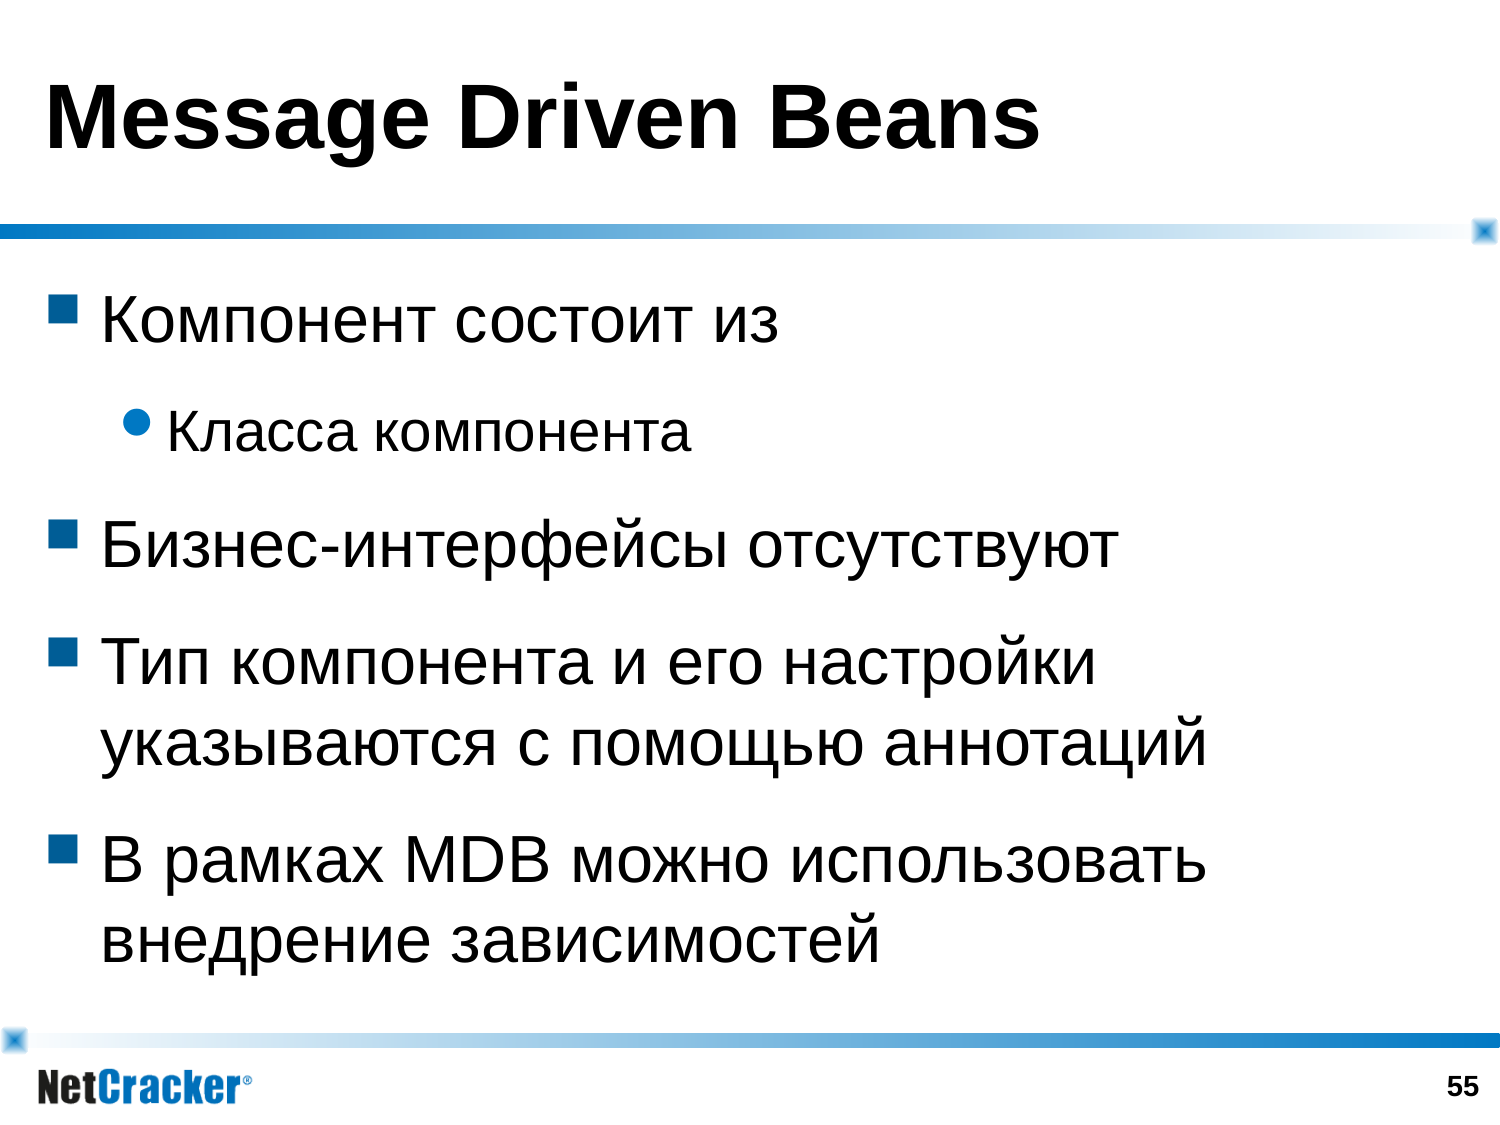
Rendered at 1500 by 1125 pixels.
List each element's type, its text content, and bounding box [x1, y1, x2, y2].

picture [34, 1063, 256, 1118]
list Компонент состоит из Класса компонента Бизнес-интерфейсы отсутствуют Тип компонента и его настройки указываются с помощью аннотаций В рамках MDB можно использовать внедрение зависимостей [29, 268, 1470, 1004]
title Message Driven Beans [29, 0, 1470, 225]
slide_number 54 [1143, 1034, 1495, 1111]
